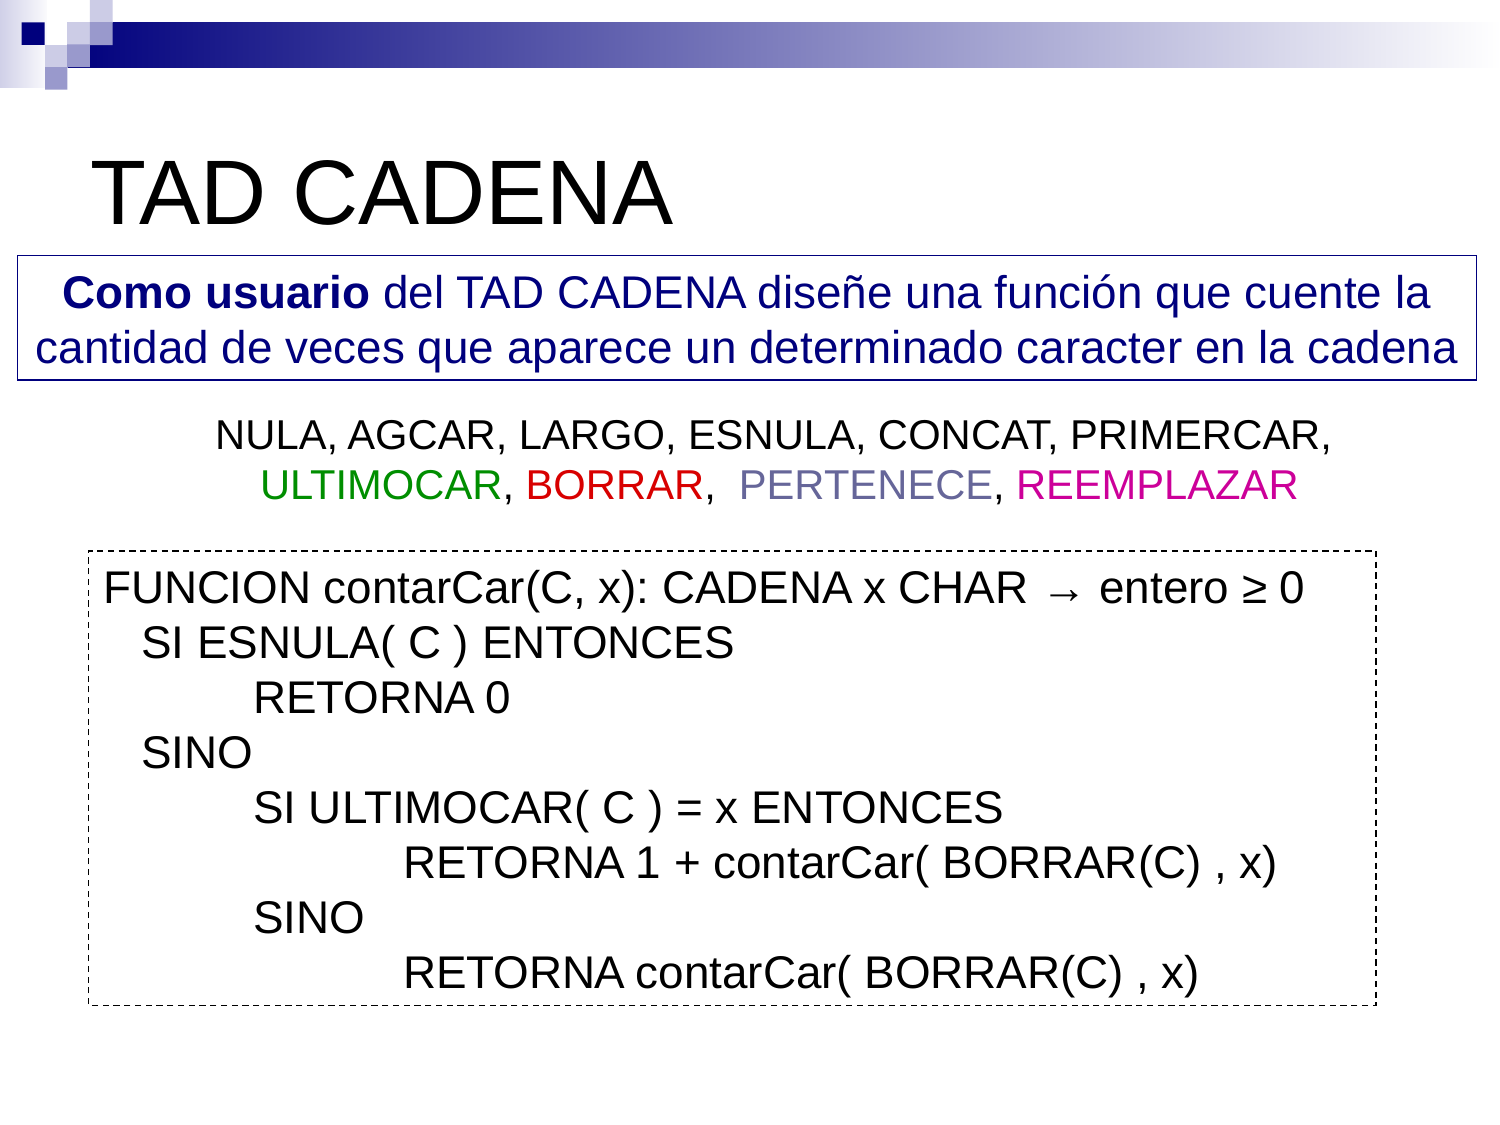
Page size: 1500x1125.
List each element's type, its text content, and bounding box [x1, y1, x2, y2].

text_box Como usuario del TAD CADENA diseñe una función que cuente la cantidad de veces que aparece un determinado caracter en la cadena [17, 255, 1477, 381]
title TAD CADENA [75, 75, 1425, 255]
text_box FUNCION contarCar(C, x): CADENA x CHAR → entero ≥ 0 SI ESNULA( C ) ENTONCES RETORNA 0 SINO SI ULTIMOCAR( C ) = x ENTONCES RETORNA 1 + contarCar( BORRAR(C) , x) SINO RETORNA contarCar( BORRAR(C) , x) [88, 550, 1376, 1006]
text_box NULA, AGCAR, LARGO, ESNULA, CONCAT, PRIMERCAR, ULTIMOCAR, BORRAR, PERTENECE, REEMPLAZAR [171, 400, 1388, 515]
